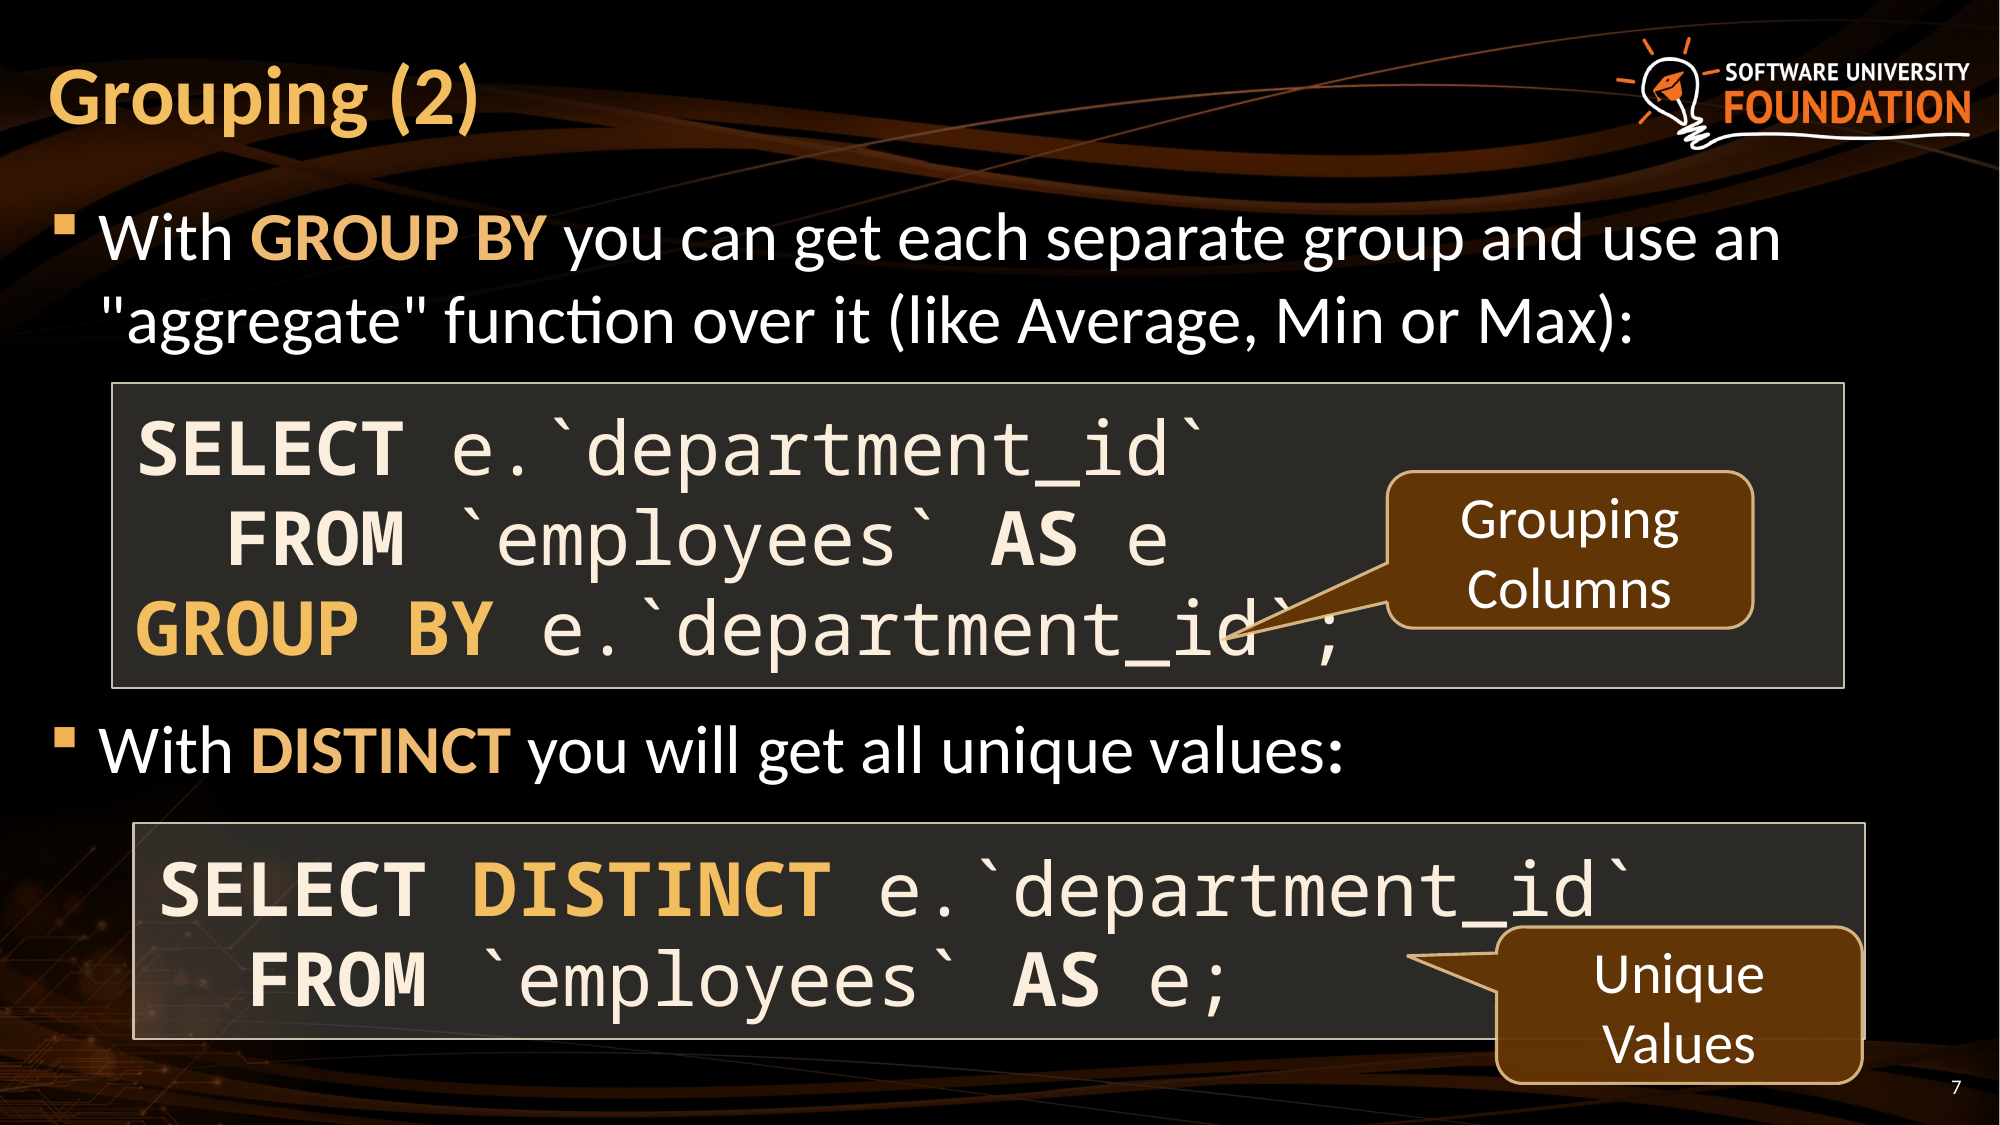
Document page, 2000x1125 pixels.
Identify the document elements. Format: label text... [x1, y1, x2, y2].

text_box SELECT e.`department_id` FROM `employees` AS e GROUP BY e.`department_id`; [112, 383, 1844, 689]
text_box Grouping Columns [1220, 470, 1755, 642]
slide_number 7 [1897, 1070, 1968, 1103]
text_box Unique Values [1406, 925, 1864, 1085]
picture [0, 0, 2000, 1125]
title Grouping (2) [30, 6, 1602, 189]
list With GROUP BY you can get each separate group and use an "aggregate" function over it (like Average, Min or Max): With DISTINCT you will get all unique values: [31, 186, 1968, 1100]
text_box SELECT DISTINCT e.`department_id` FROM `employees` AS e; [133, 823, 1866, 1039]
